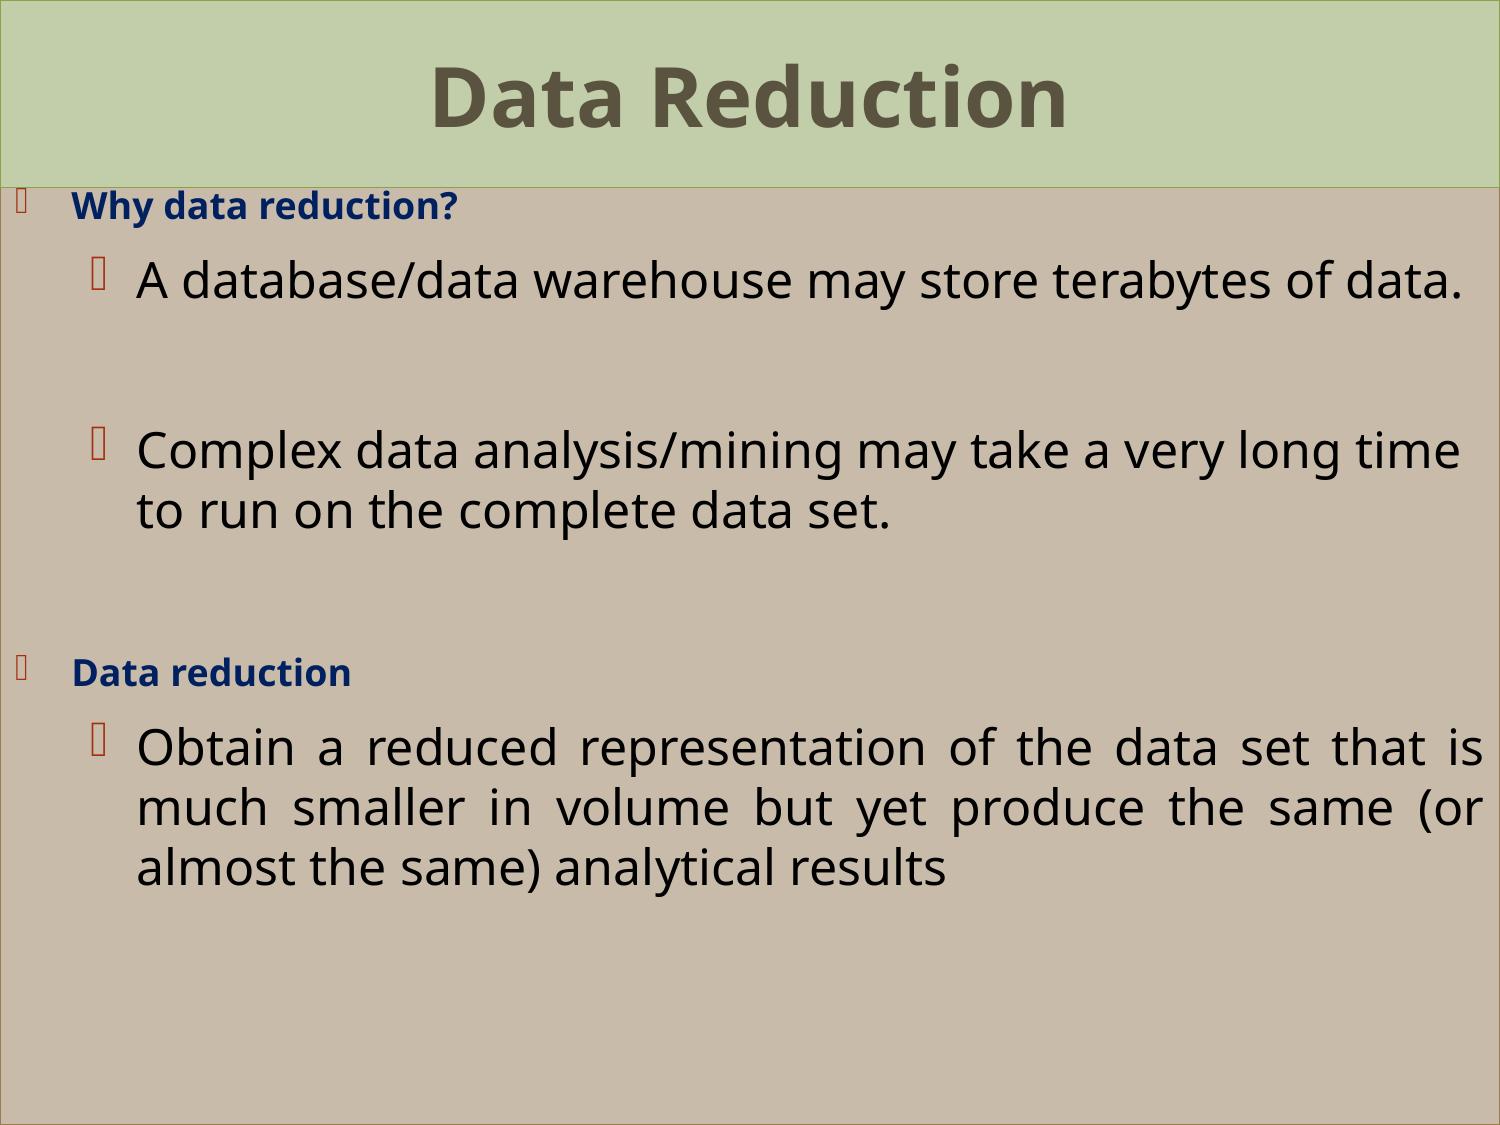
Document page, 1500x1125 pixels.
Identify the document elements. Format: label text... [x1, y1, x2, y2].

list Why data reduction? A database/data warehouse may store terabytes of data. Complex data analysis/mining may take a very long time to run on the complete data set. Data reduction Obtain a reduced representation of the data set that is much smaller in volume but yet produce the same (or almost the same) analytical results [0, 188, 1500, 1125]
text_box Data Reduction [0, 0, 1500, 188]
